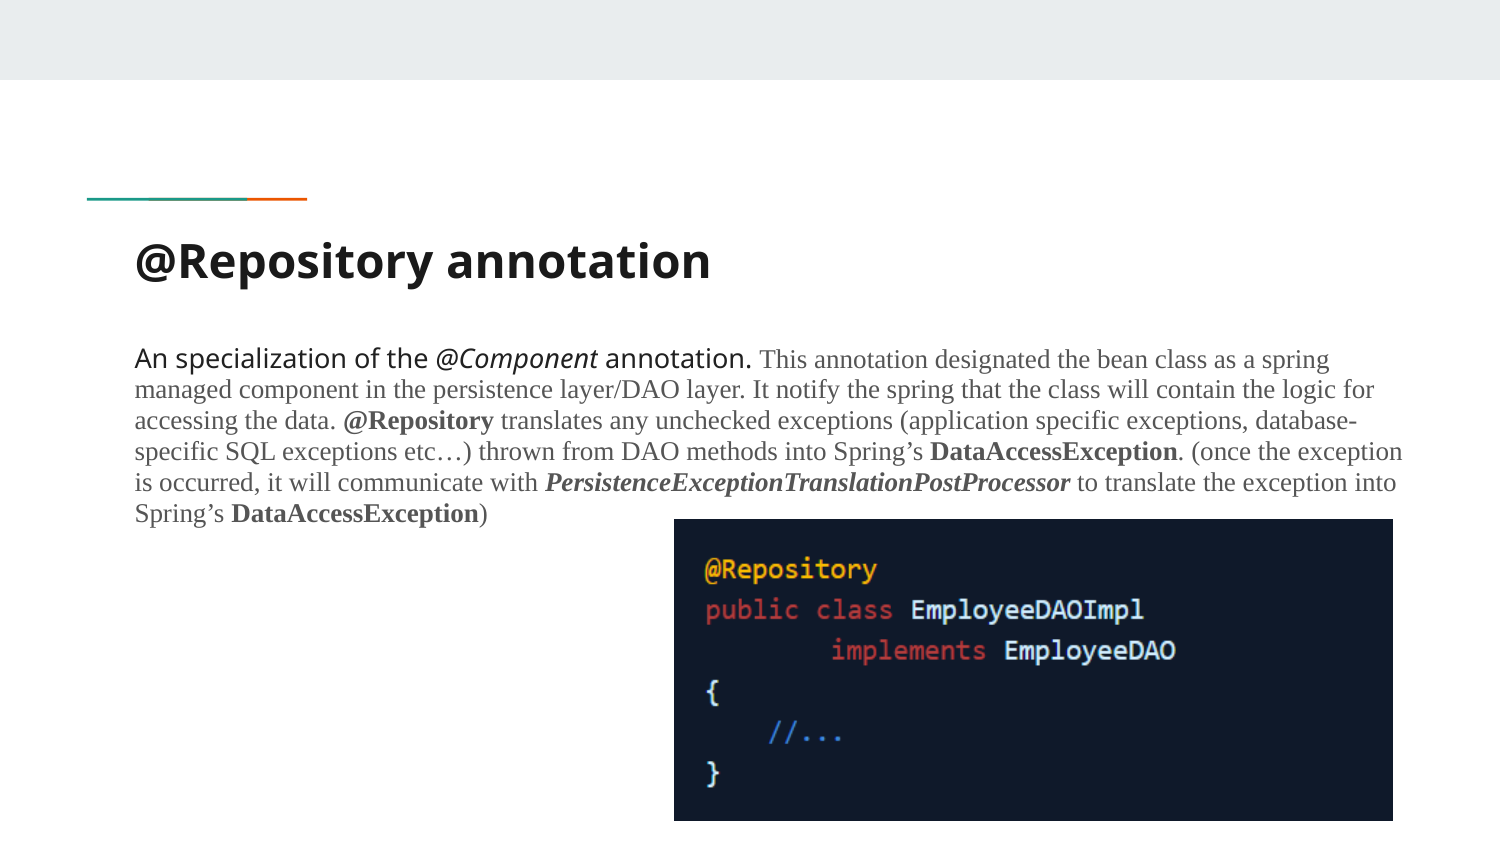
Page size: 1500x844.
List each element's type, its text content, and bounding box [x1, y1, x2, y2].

picture [674, 519, 1393, 821]
list An specialization of the @Component annotation. This annotation designated the bean class as a spring managed component in the persistence layer/DAO layer. It notify the spring that the class will contain the logic for accessing the data. @Repository translates any unchecked exceptions (application specific exceptions, database-specific SQL exceptions etc…) thrown from DAO methods into Spring’s DataAccessException. (once the exception is occurred, it will communicate with PersistenceExceptionTranslationPostProcessor to translate the exception into Spring’s DataAccessException) [119, 328, 1433, 530]
title @Repository annotation [119, 216, 1381, 305]
